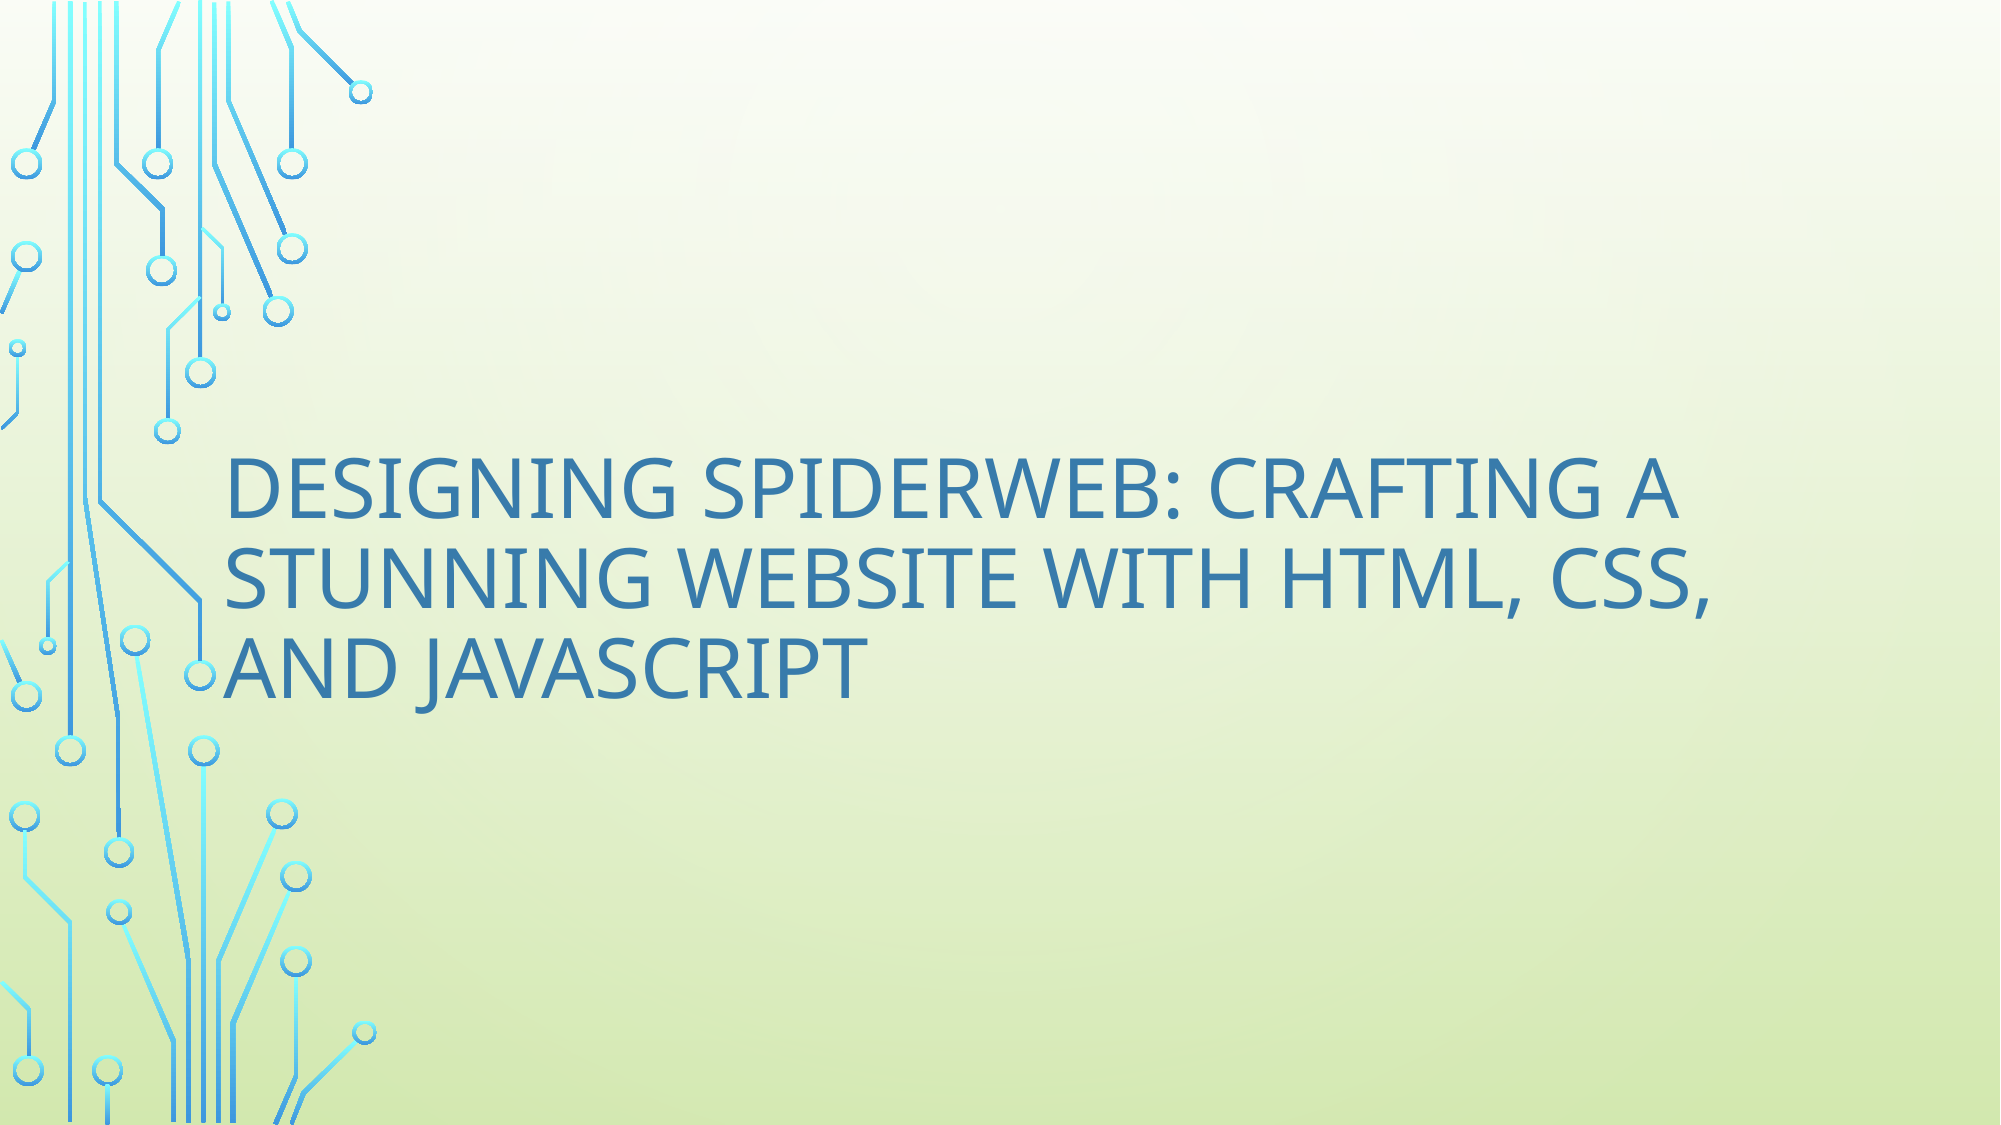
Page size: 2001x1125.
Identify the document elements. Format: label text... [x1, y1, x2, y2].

title Designing spiderweb: Crafting a Stunning Website with HTML, CSS, and JavaScript [208, 321, 1917, 724]
